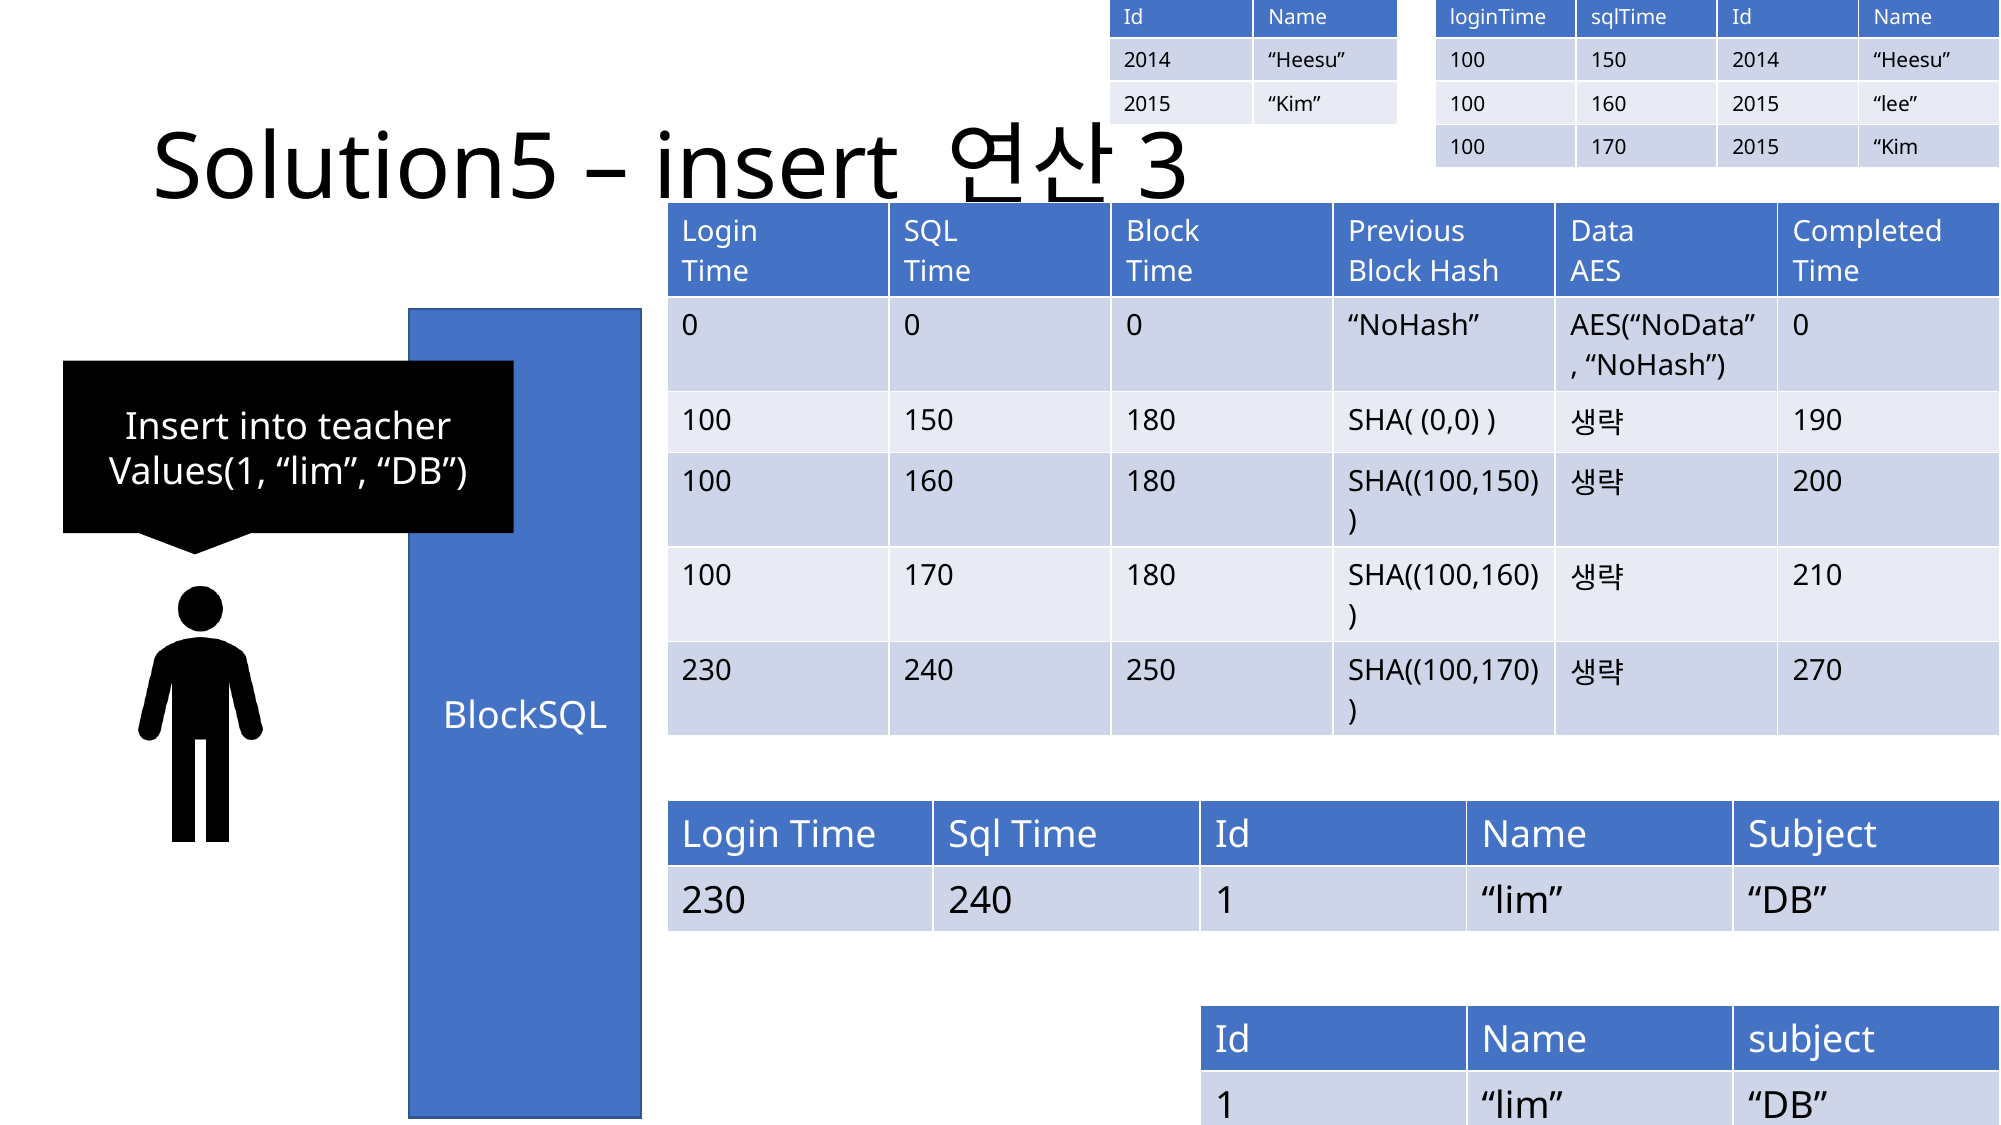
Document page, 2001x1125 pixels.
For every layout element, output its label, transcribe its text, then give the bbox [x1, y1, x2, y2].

table_header Id [1201, 1006, 1466, 1070]
table_cell “Heesu” [1859, 39, 1999, 80]
table_cell SHA((100,160)) [1334, 548, 1554, 641]
table_cell “Heesu” [1254, 39, 1397, 80]
title Solution5 – insert 연산3 [137, 59, 1863, 278]
table_header Id [1110, 0, 1252, 37]
table_cell 240 [934, 867, 1199, 931]
picture [64, 577, 336, 850]
table_cell 230 [668, 867, 932, 931]
table_cell 180 [1112, 548, 1332, 641]
table_cell 100 [1436, 39, 1575, 80]
table_cell 생략 [1556, 453, 1777, 546]
table_cell 150 [1577, 39, 1716, 80]
table_cell “DB” [1734, 867, 1999, 931]
table_header Completed Time [1778, 203, 1999, 296]
table_header Name [1468, 1006, 1732, 1070]
table_cell 2014 [1718, 39, 1858, 80]
table_header Login Time [668, 203, 888, 296]
table_cell 2015 [1718, 125, 1858, 167]
table_cell “DB” [1734, 1072, 1999, 1125]
table_cell 2015 [1110, 82, 1252, 124]
table_cell SHA( (0,0) ) [1334, 392, 1554, 452]
table_cell 180 [1112, 392, 1332, 452]
table_cell 0 [1778, 298, 1999, 391]
table_cell 100 [1436, 82, 1575, 124]
table_cell 190 [1778, 392, 1999, 452]
table_cell 생략 [1556, 548, 1777, 641]
table_header Login Time [668, 801, 932, 865]
table_header Name [1859, 0, 1999, 37]
table_cell 0 [668, 298, 888, 391]
table_cell “NoHash” [1334, 298, 1554, 391]
table_cell “lim” [1467, 867, 1732, 931]
table_cell 240 [890, 642, 1110, 735]
table_cell 160 [1577, 82, 1716, 124]
table_header Block Time [1112, 203, 1332, 296]
table_cell “lee” [1859, 82, 1999, 124]
table_header loginTime [1436, 0, 1575, 37]
table_cell 180 [1112, 453, 1332, 546]
table_header Subject [1734, 801, 1999, 865]
table_cell 1 [1201, 1072, 1466, 1125]
table_cell 100 [668, 453, 888, 546]
table_cell 100 [668, 392, 888, 452]
table_cell 100 [1436, 125, 1575, 167]
table_header Id [1201, 801, 1466, 865]
table_header Name [1467, 801, 1732, 865]
table_cell 생략 [1556, 392, 1777, 452]
text_box BlockSQL [408, 308, 642, 1119]
text_box Insert into teacher Values(1, “lim”, “DB”) [63, 360, 514, 555]
table_cell 210 [1778, 548, 1999, 641]
table_cell 160 [890, 453, 1110, 546]
table_cell SHA((100,150)) [1334, 453, 1554, 546]
table_cell 0 [1112, 298, 1332, 391]
table_cell 1 [1201, 867, 1466, 931]
table_header Name [1254, 0, 1397, 37]
table_header Previous Block Hash [1334, 203, 1554, 296]
table_cell 230 [668, 642, 888, 735]
table_header SQL Time [890, 203, 1110, 296]
table_header sqlTime [1577, 0, 1716, 37]
table_cell SHA((100,170)) [1334, 642, 1554, 735]
table_cell AES(“NoData”, “NoHash”) [1556, 298, 1777, 391]
table_cell 170 [1577, 125, 1716, 167]
table_cell 2015 [1718, 82, 1858, 124]
table_cell 생략 [1556, 642, 1777, 735]
table_header Sql Time [934, 801, 1199, 865]
table_cell “Kim [1859, 125, 1999, 167]
table_cell “Kim” [1254, 82, 1397, 124]
table_cell 270 [1778, 642, 1999, 735]
table_header Id [1718, 0, 1858, 37]
table_cell 170 [890, 548, 1110, 641]
table_cell 250 [1112, 642, 1332, 735]
table_cell 150 [890, 392, 1110, 452]
table_header subject [1734, 1006, 1999, 1070]
table_header Data AES [1556, 203, 1777, 296]
table_cell “lim” [1468, 1072, 1732, 1125]
table_cell 2014 [1110, 39, 1252, 80]
table_cell 200 [1778, 453, 1999, 546]
table_cell 100 [668, 548, 888, 641]
table_cell 0 [890, 298, 1110, 391]
